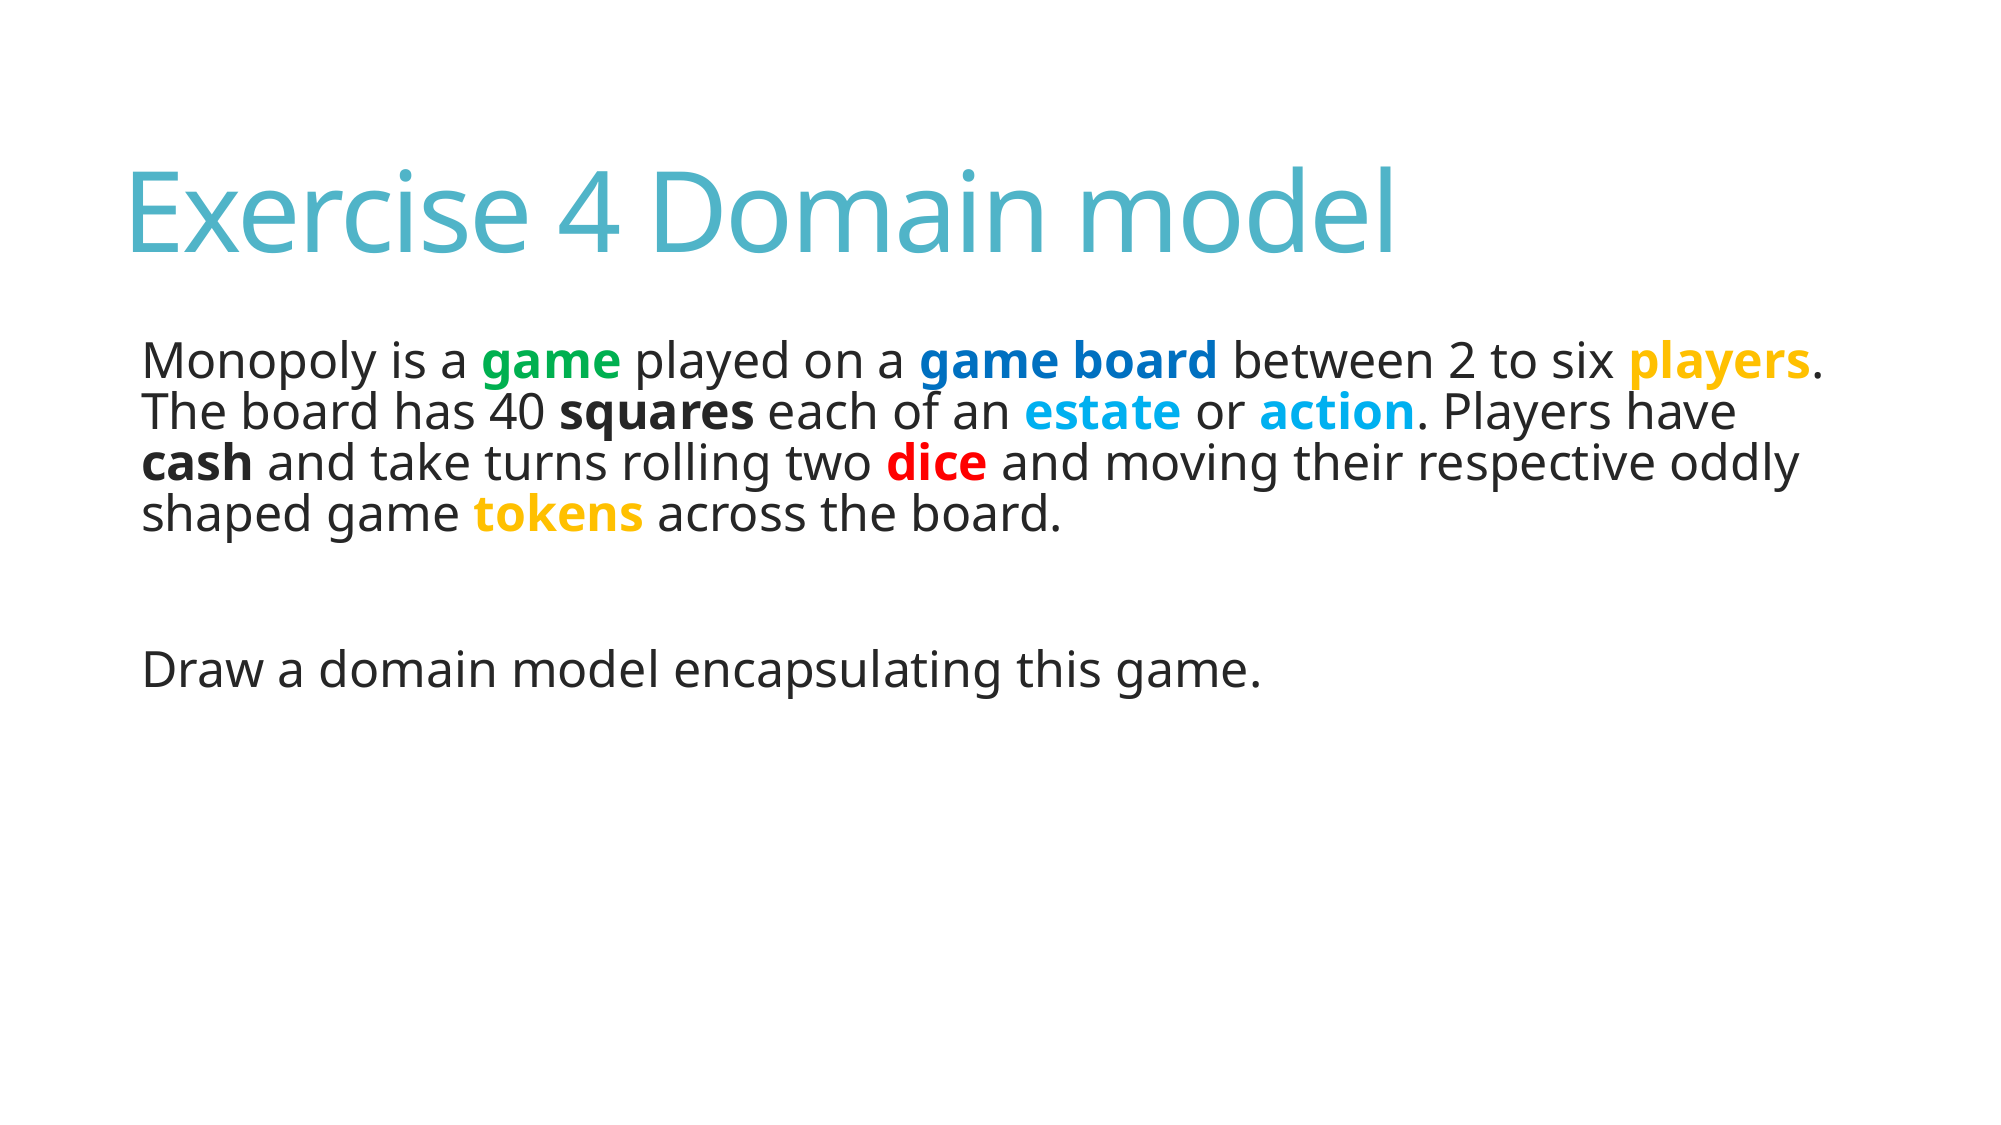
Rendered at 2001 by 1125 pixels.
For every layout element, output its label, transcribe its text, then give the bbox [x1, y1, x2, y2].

list Monopoly is a game played on a game board between 2 to six players. The board has 40 squares each of an estate or action. Players have cash and take turns rolling two dice and moving their respective oddly shaped game tokens across the board. Draw a domain model encapsulating this game. [111, 329, 1876, 948]
title Exercise 4 Domain model [107, 81, 1875, 354]
